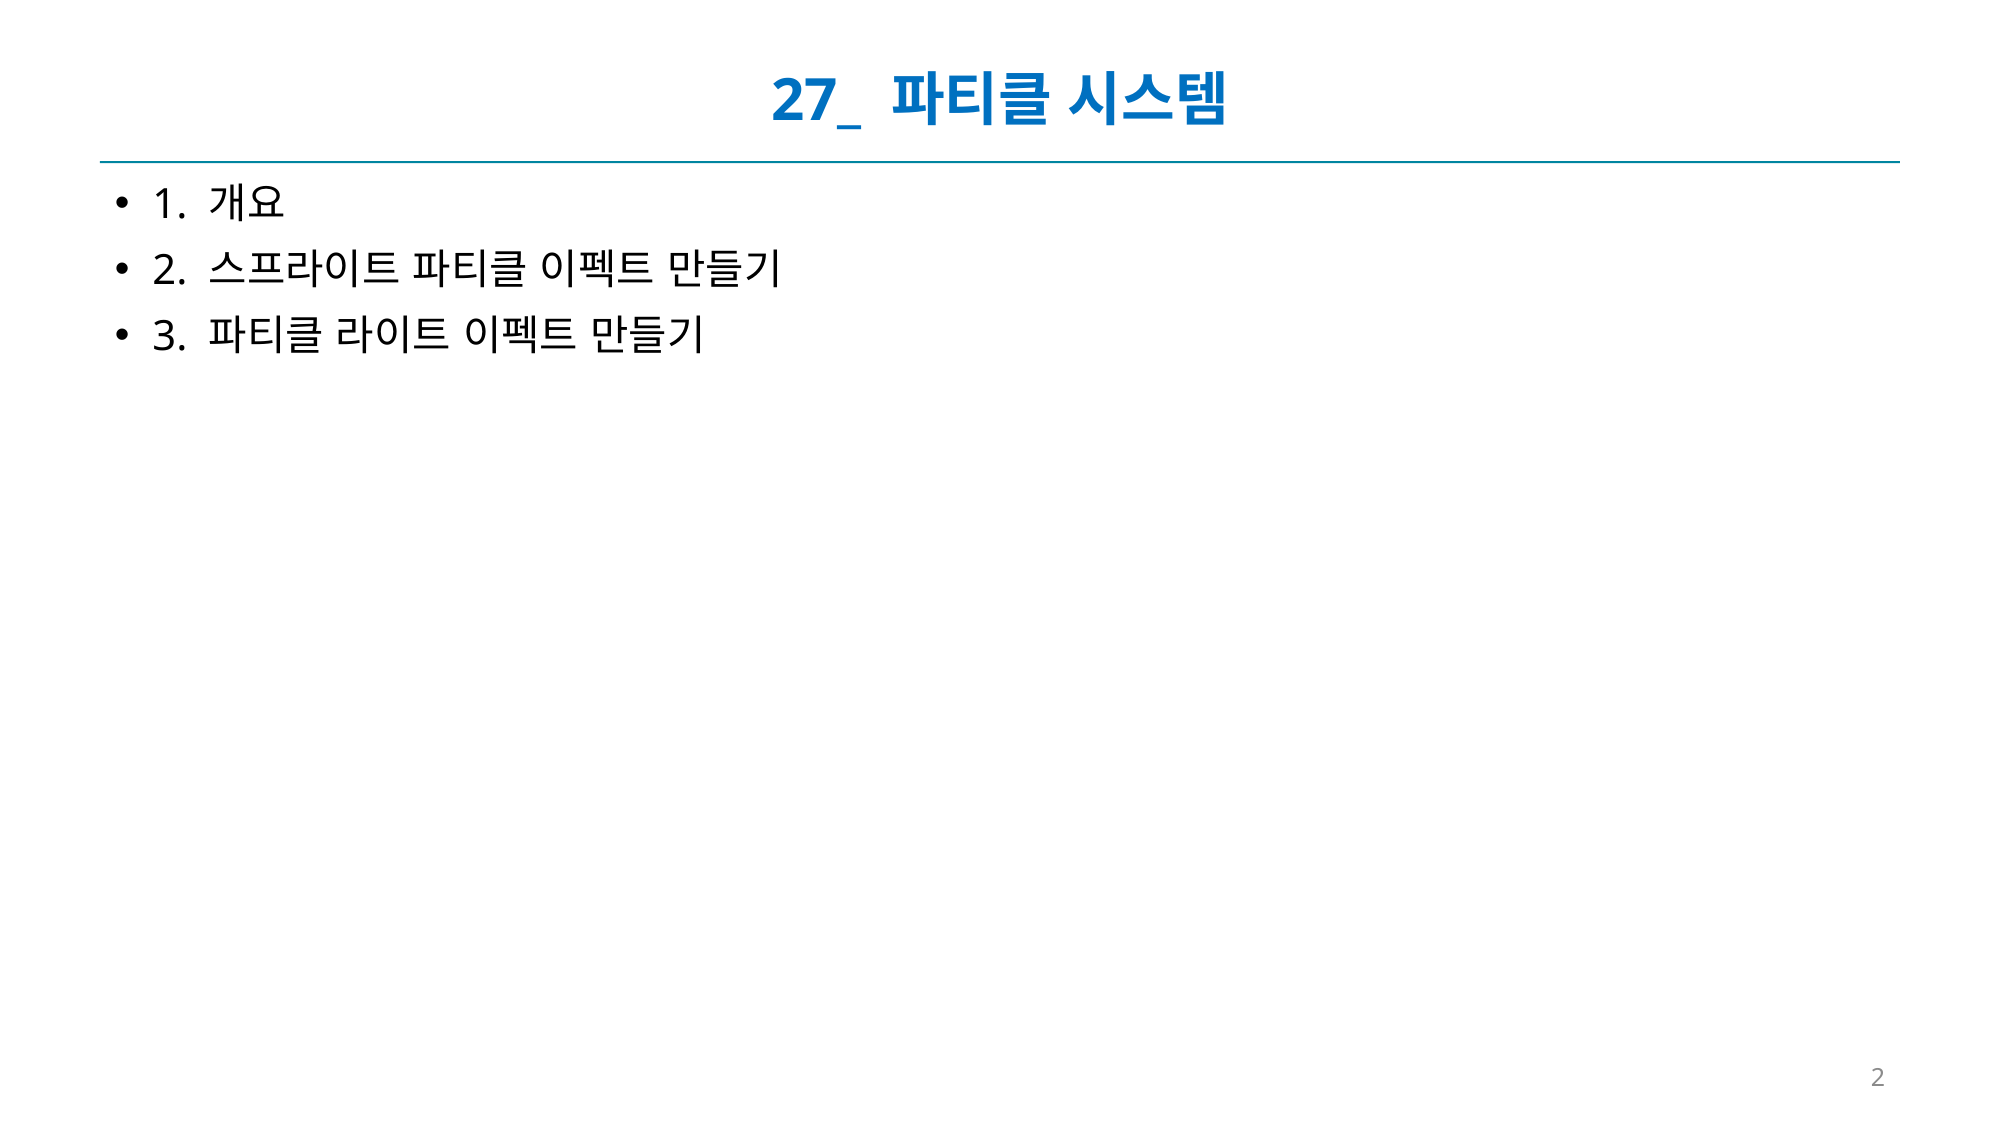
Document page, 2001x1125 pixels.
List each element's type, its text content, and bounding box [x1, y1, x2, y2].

list 1. 개요 2. 스프라이트 파티클 이펙트 만들기 3. 파티클 라이트 이펙트 만들기 [99, 174, 1900, 1042]
slide_number 2 [1412, 1054, 1900, 1103]
title 27_ 파티클 시스템 [99, 55, 1900, 148]
